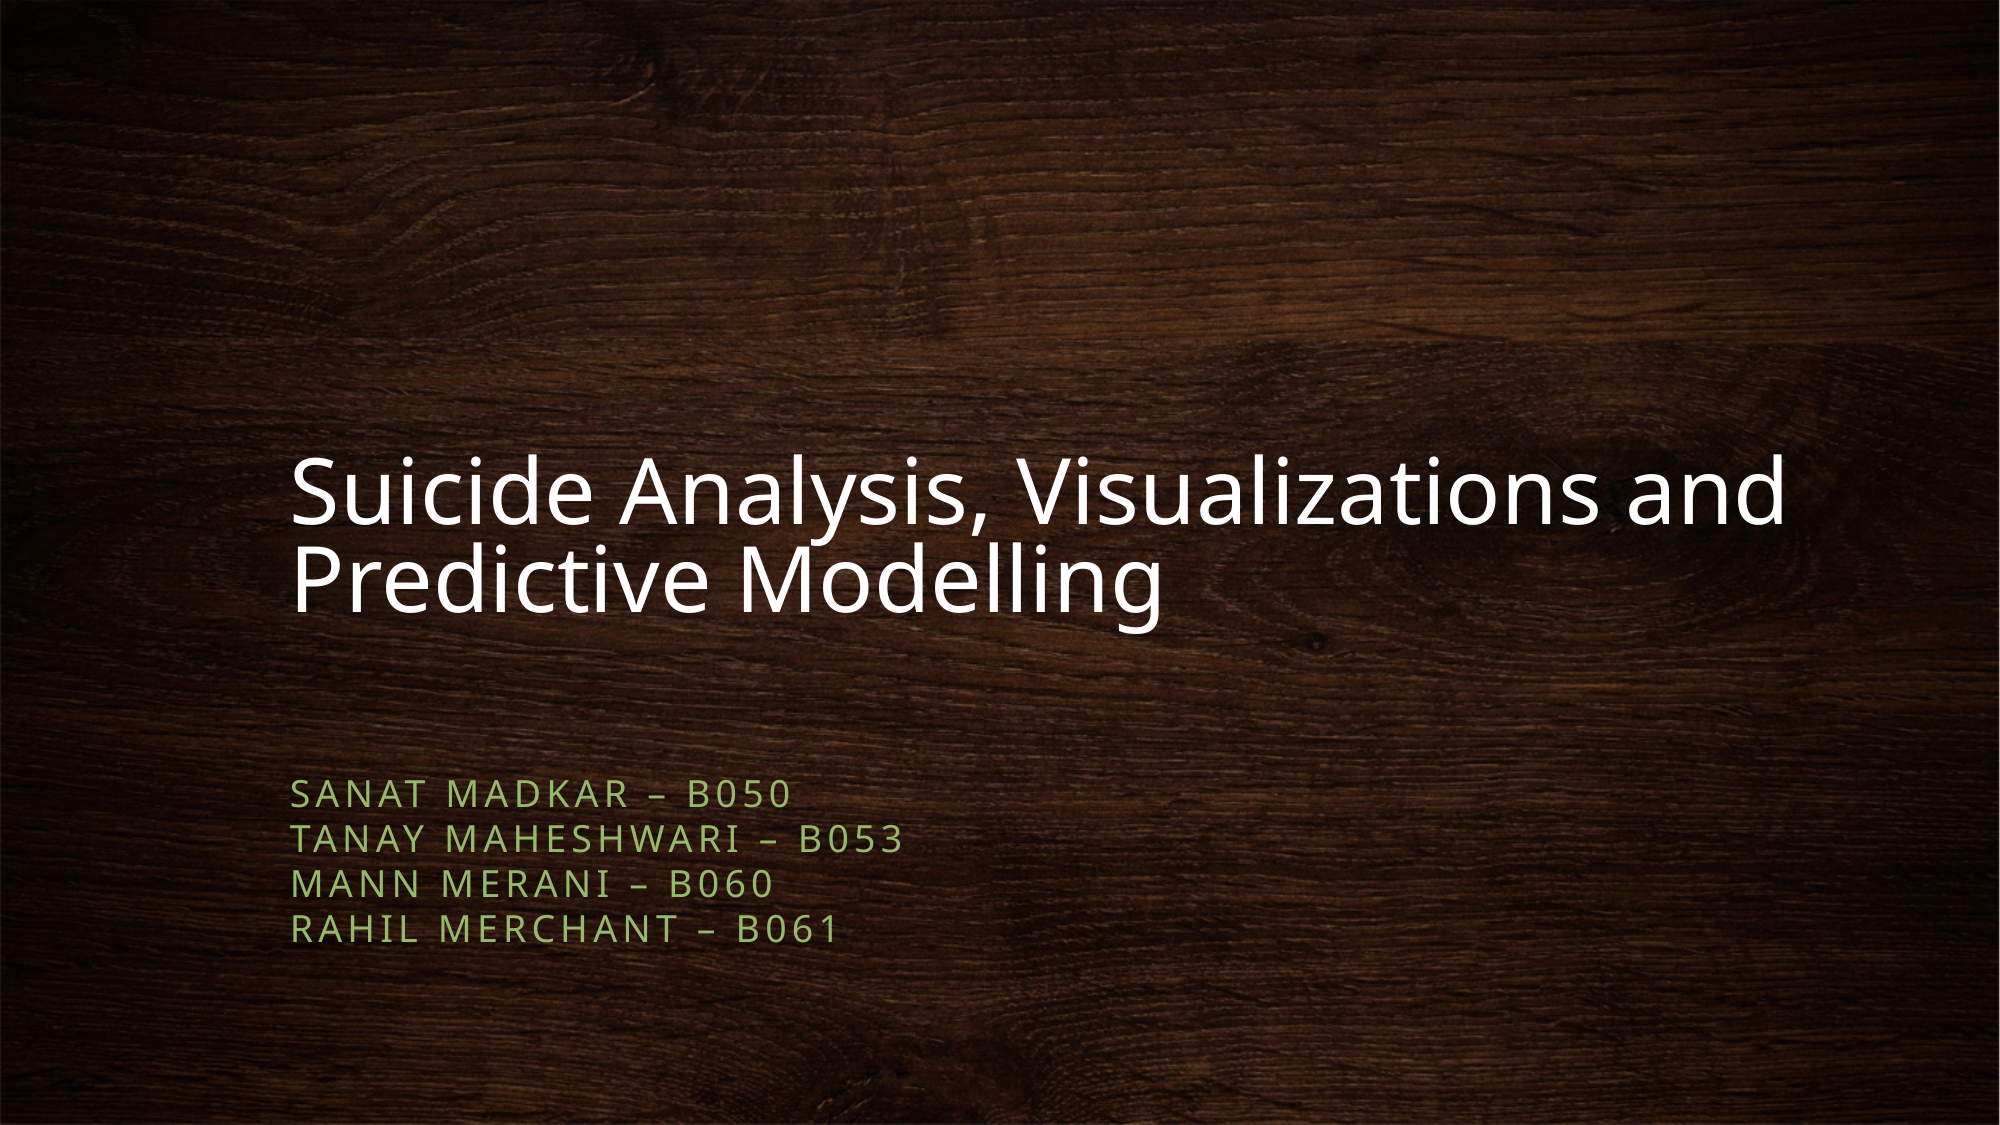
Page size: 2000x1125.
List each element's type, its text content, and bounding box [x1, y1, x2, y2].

picture [0, 0, 2000, 1125]
title Suicide Analysis, Visualizations and Predictive Modelling [274, 112, 1925, 638]
subtitle Sanat Madkar – B050 Tanay Maheshwari – B053 Mann Merani – B060 Rahil Merchant – B061 [274, 762, 1450, 988]
